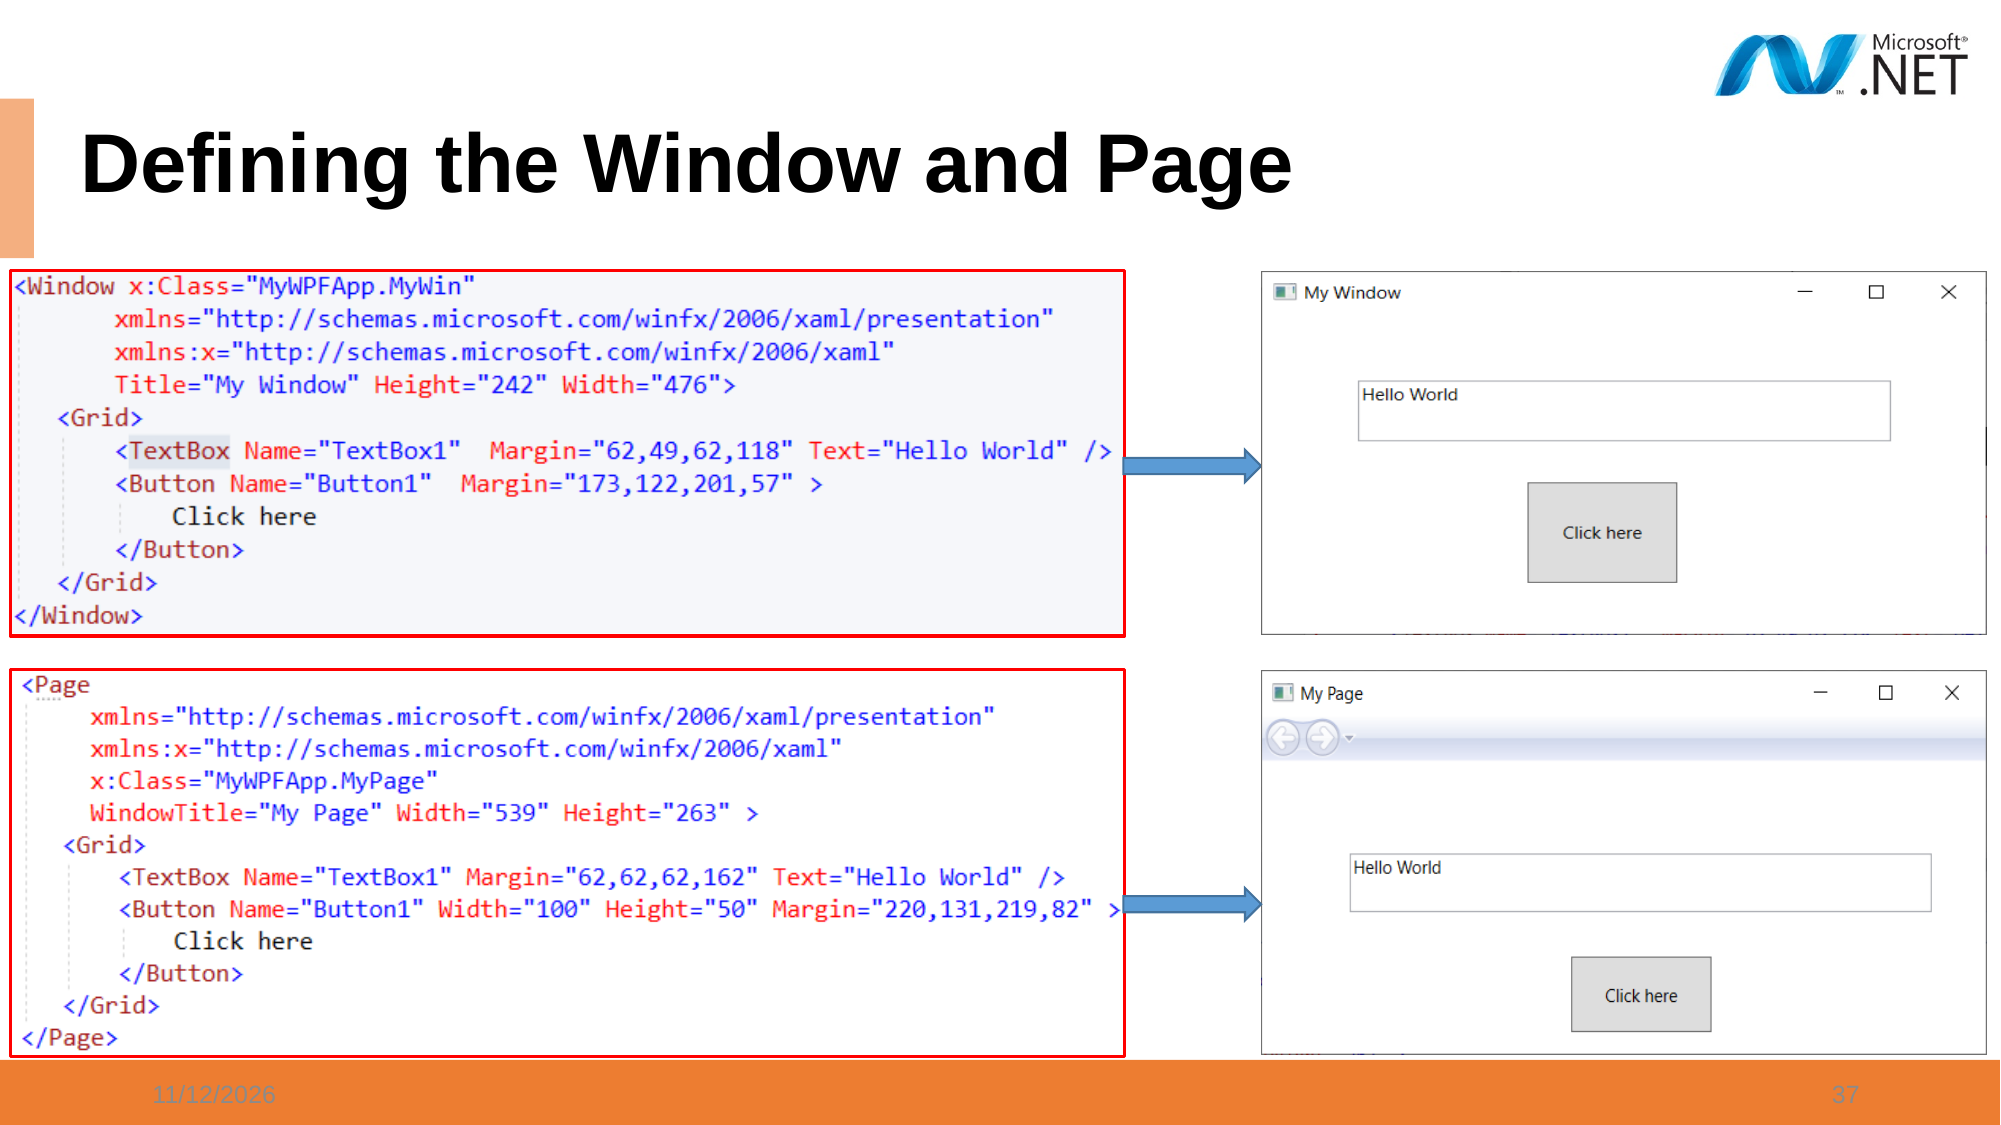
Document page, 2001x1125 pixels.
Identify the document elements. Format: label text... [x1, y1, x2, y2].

picture [1679, 0, 2001, 129]
picture [1261, 271, 1987, 635]
picture [12, 271, 1124, 635]
text_box [1124, 885, 1261, 923]
slide_number 37 [1424, 1063, 1875, 1123]
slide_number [137, 1063, 588, 1123]
picture [12, 670, 1124, 1055]
picture [1261, 670, 1987, 1055]
title Defining the Window and Page [65, 118, 1328, 213]
text_box [1124, 447, 1261, 485]
